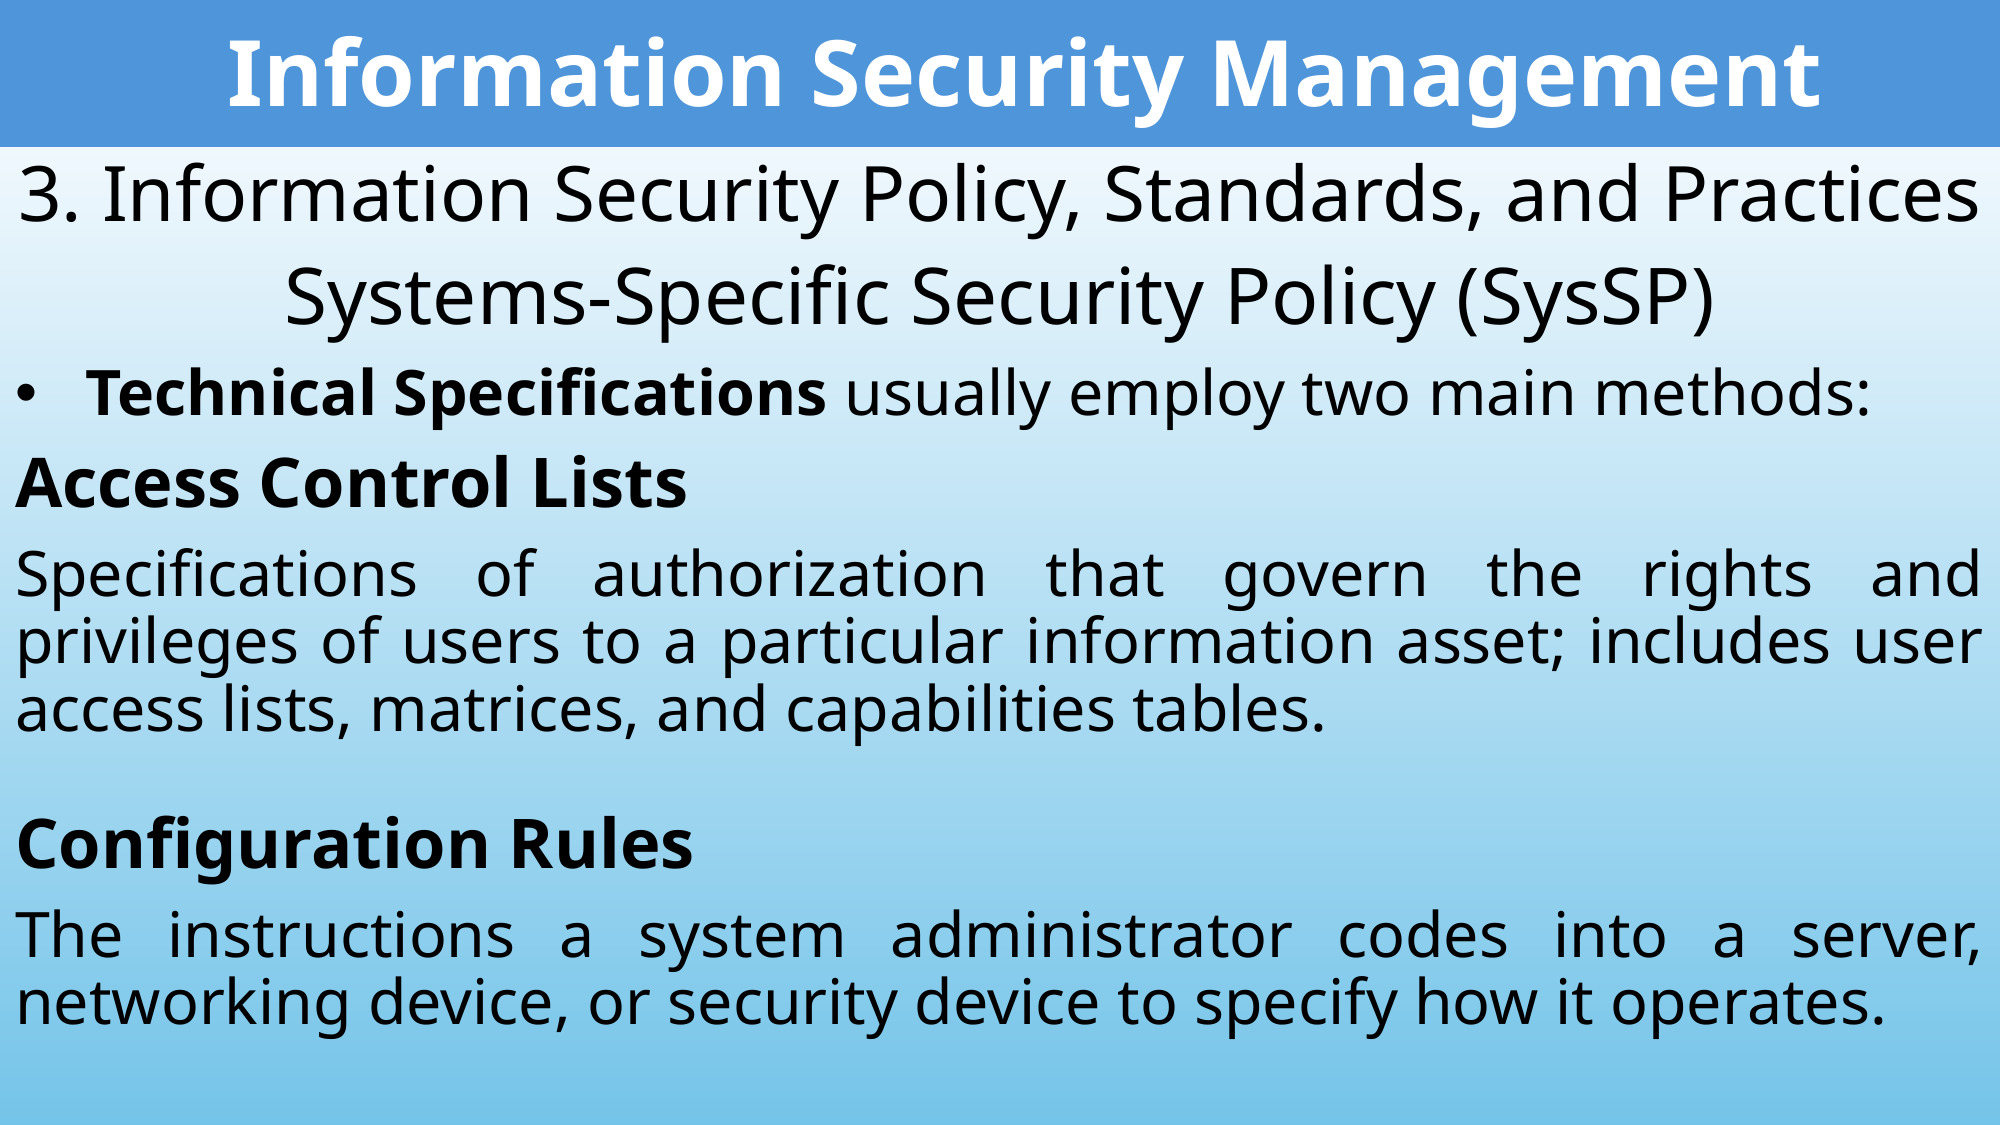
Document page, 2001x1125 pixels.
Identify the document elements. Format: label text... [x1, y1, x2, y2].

subtitle 3. Information Security Policy, Standards, and Practices Systems-Specific Security Policy (SysSP) Technical Specifications usually employ two main methods: Access Control Lists Specifications of authorization that govern the rights and privileges of users to a particular information asset; includes user access lists, matrices, and capabilities tables. Configuration Rules The instructions a system administrator codes into a server, networking device, or security device to specify how it operates. [0, 147, 2000, 1125]
text_box Information Security Management [29, 0, 1971, 133]
